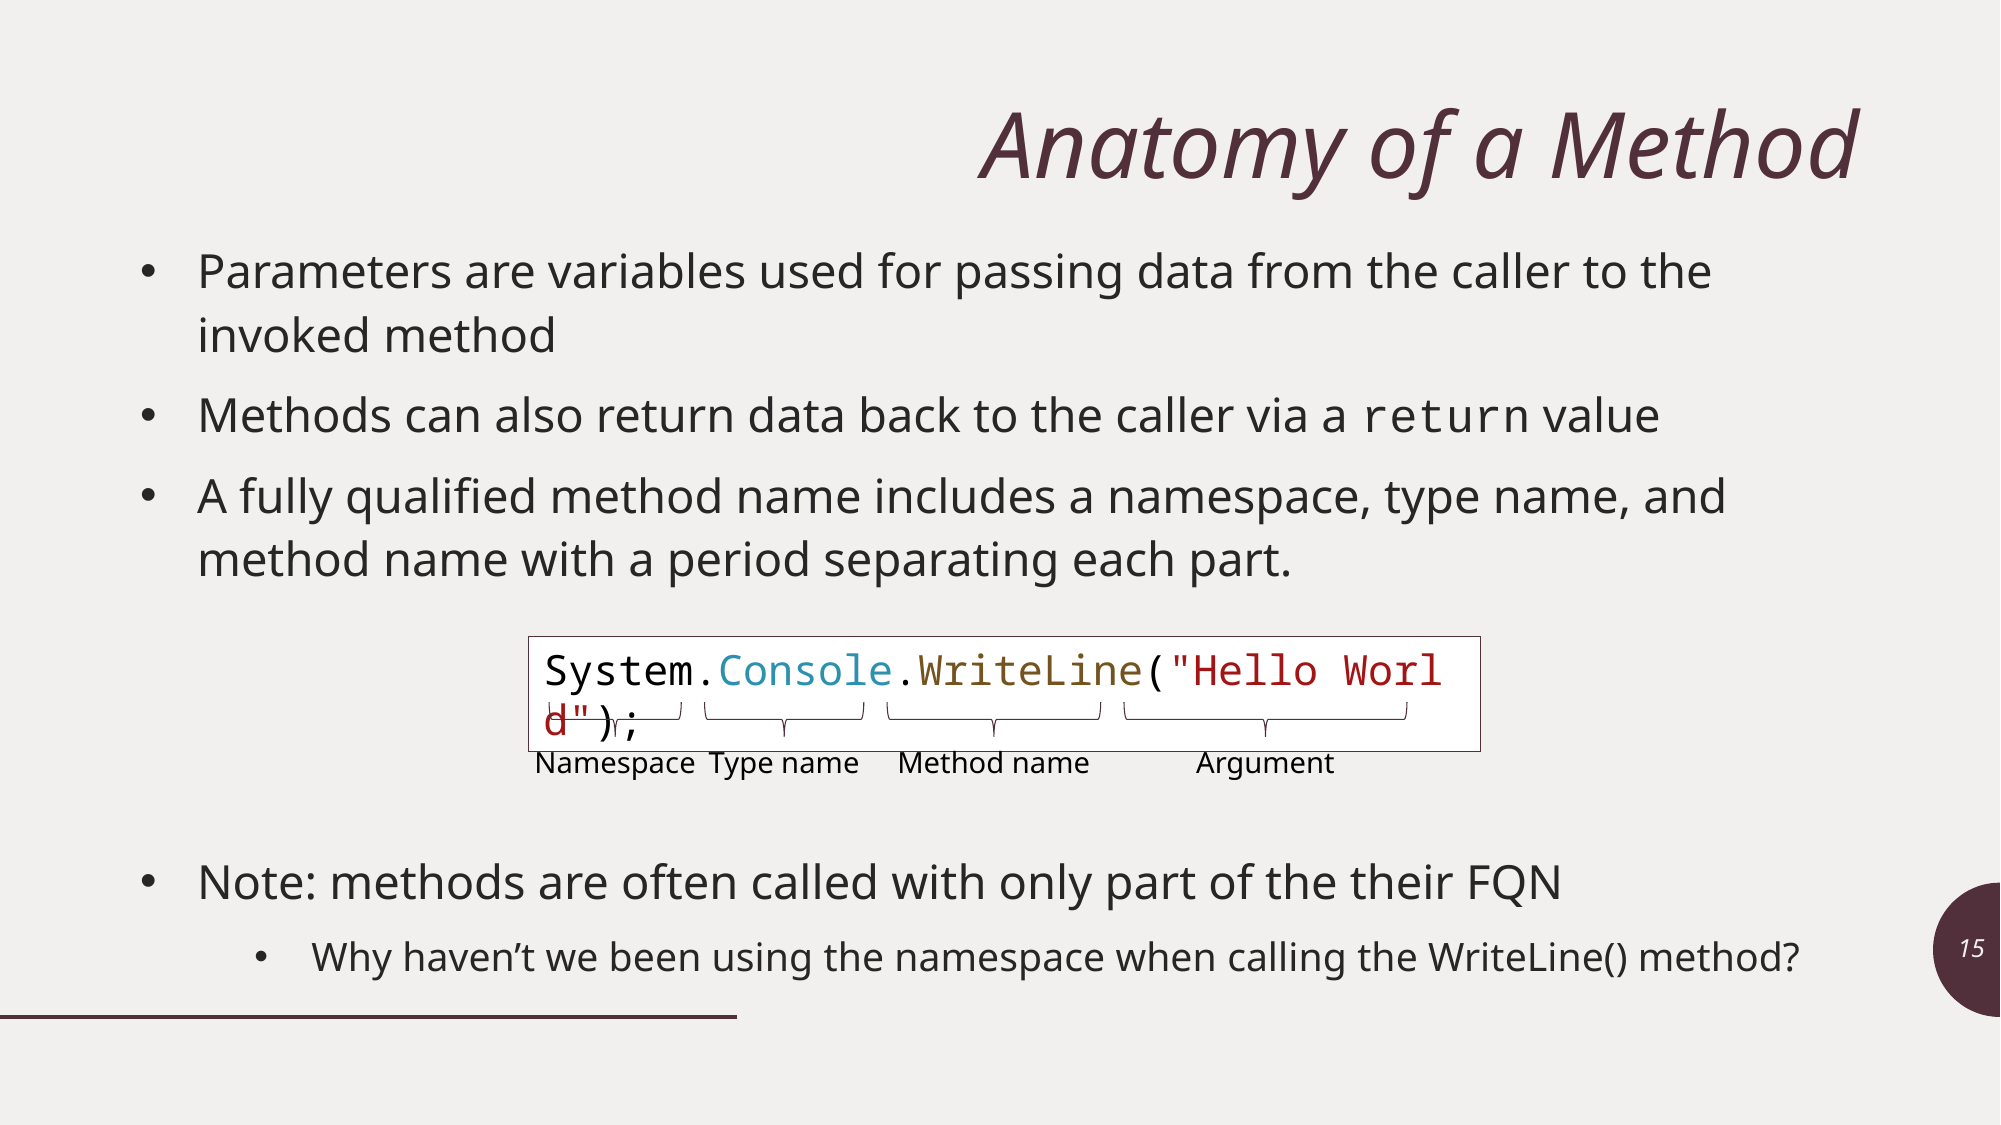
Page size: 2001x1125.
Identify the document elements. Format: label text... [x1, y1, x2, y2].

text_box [519, 636, 1481, 788]
slide_number 15 [1933, 919, 2000, 980]
list Parameters are variables used for passing data from the caller to the invoked method Methods can also return data back to the caller via a return value A fully qualified method name includes a namespace, type name, and method name with a period separating each part. Note: methods are often called with only part of the their FQN Why haven’t we been using the namespace when calling the WriteLine() method? [125, 227, 1875, 999]
title Anatomy of a Method [125, 91, 1875, 207]
